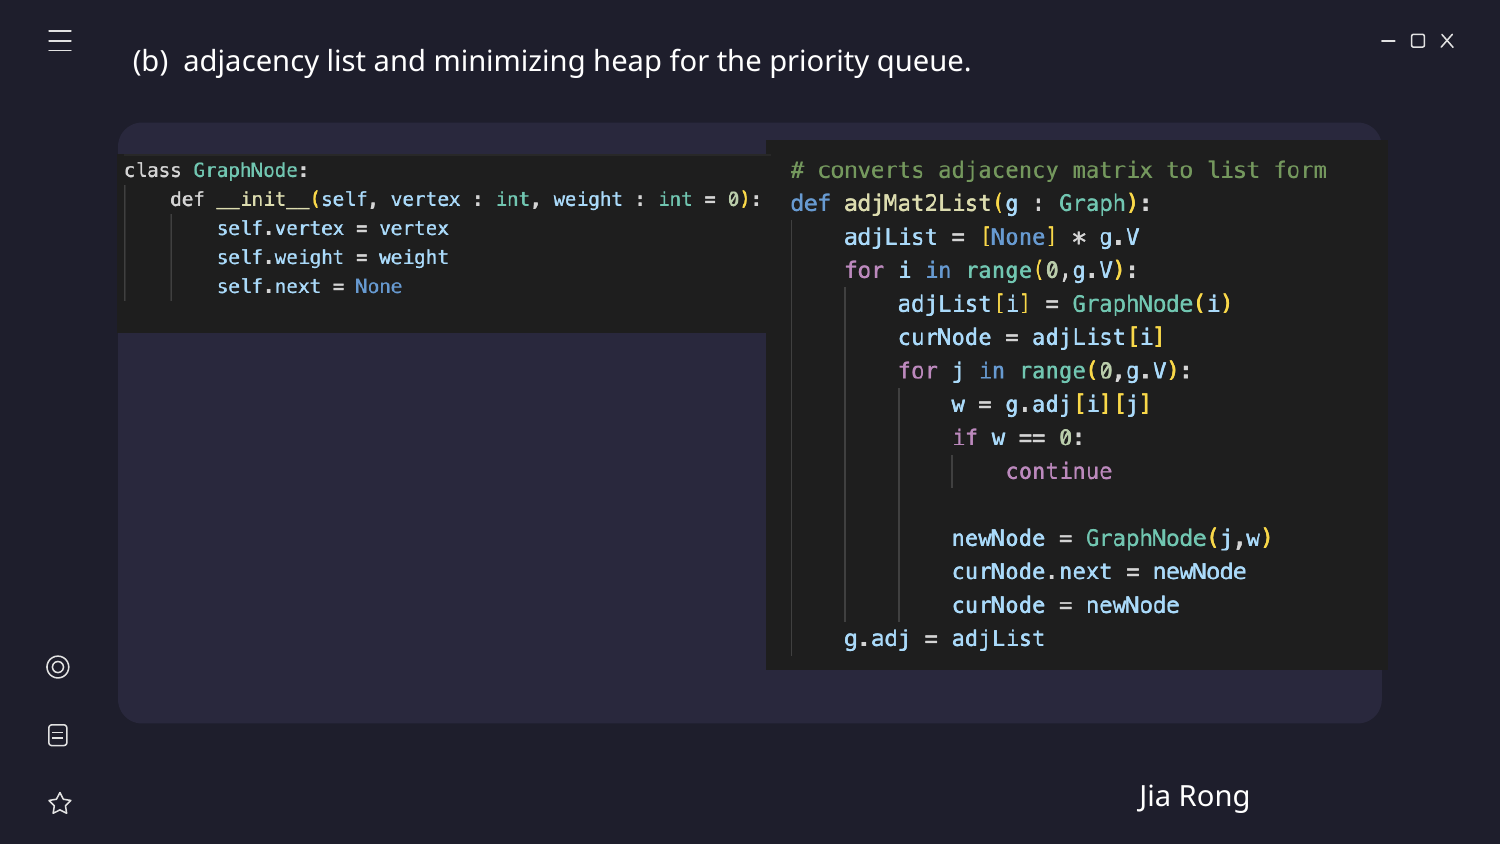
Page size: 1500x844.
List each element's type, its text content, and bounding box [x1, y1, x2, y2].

text_box Jia Rong [1124, 761, 1429, 827]
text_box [48, 30, 72, 51]
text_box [46, 655, 72, 814]
text_box (b) adjacency list and minimizing heap for the priority queue. [117, 27, 1309, 128]
picture [117, 140, 1388, 670]
text_box [46, 27, 74, 32]
